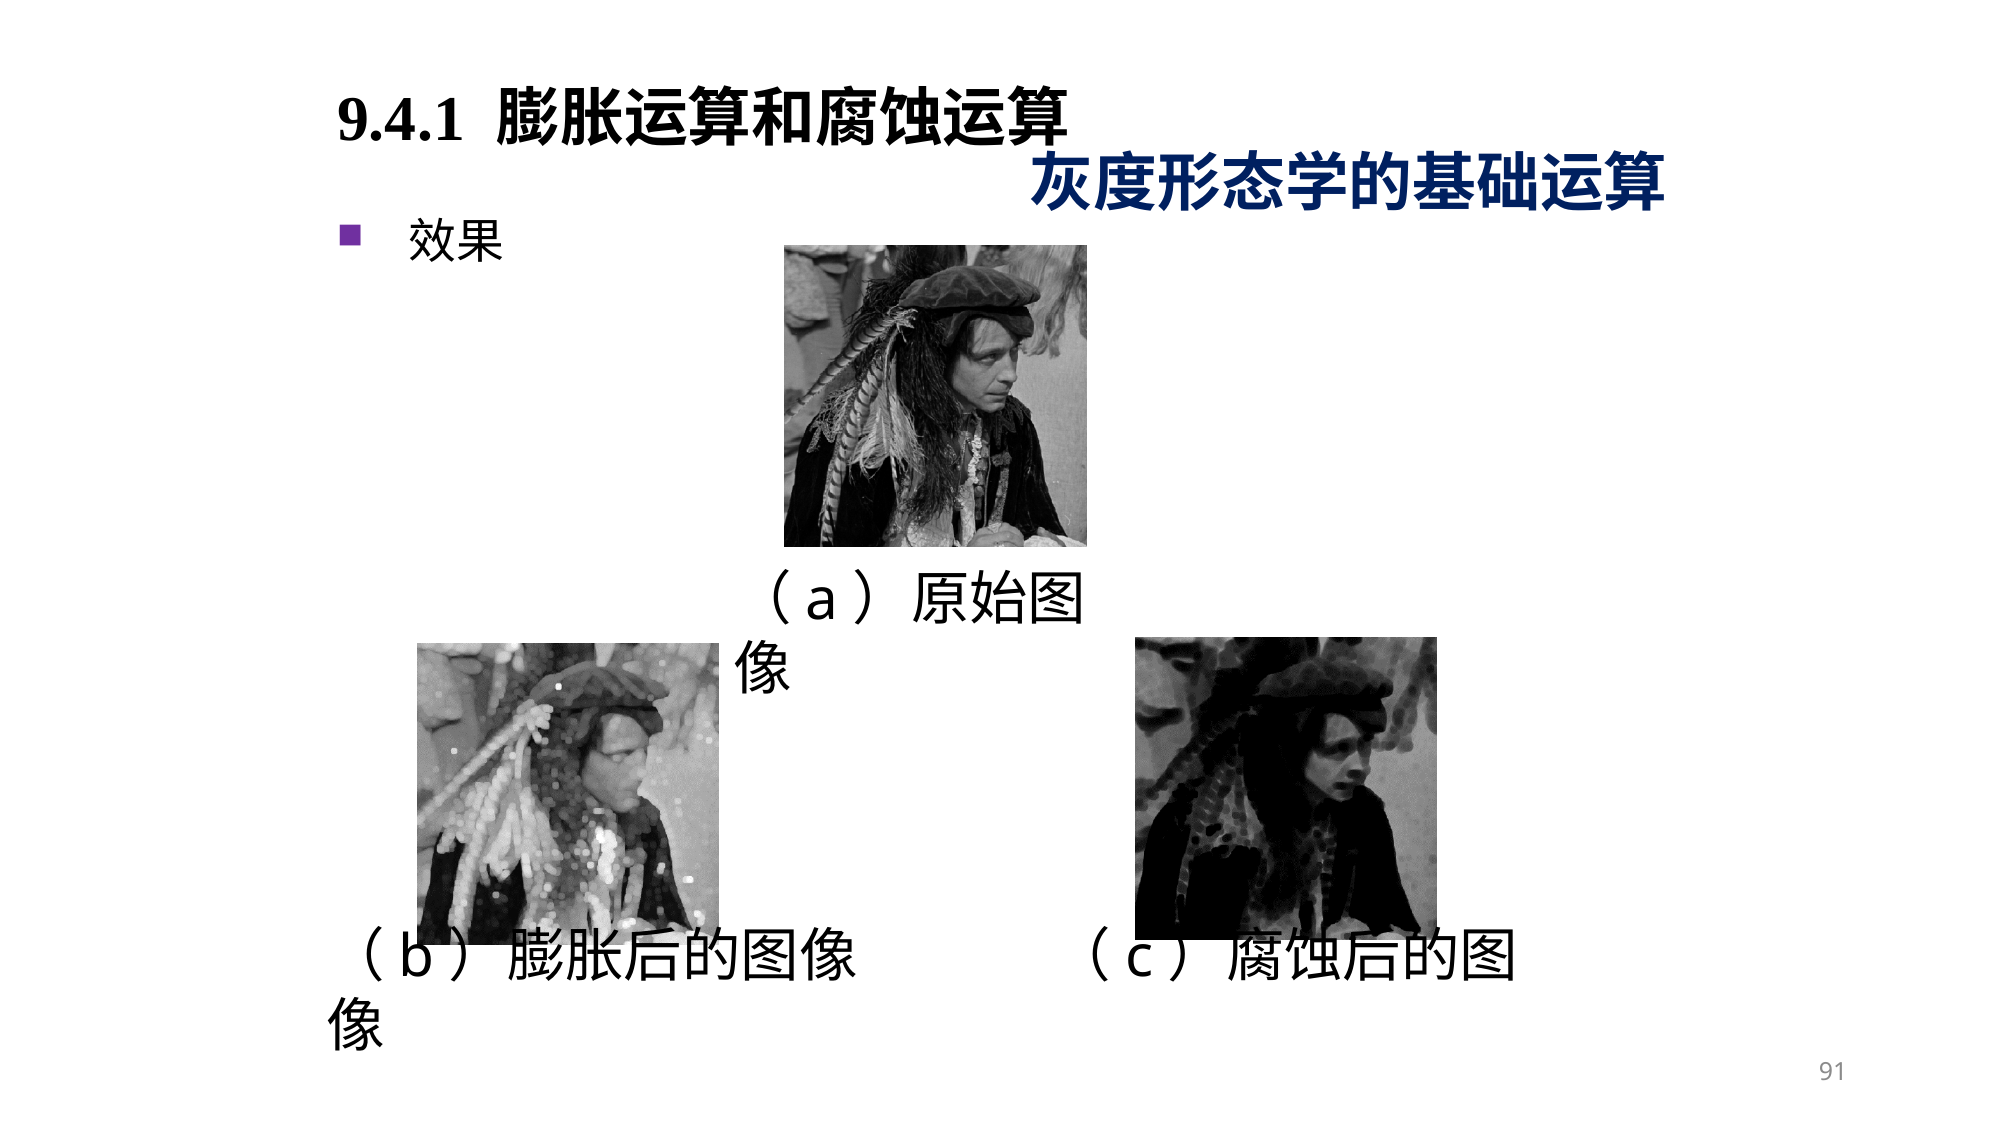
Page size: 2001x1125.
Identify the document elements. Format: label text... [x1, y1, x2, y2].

text_box 9.4.1 膨胀运算和腐蚀运算 [322, 50, 1241, 180]
picture [1135, 637, 1437, 940]
picture [417, 643, 719, 945]
text_box （a）原始图像 [718, 553, 1153, 709]
text_box 效果 [322, 203, 1713, 276]
text_box 灰度形态学的基础运算 [1030, 147, 1700, 203]
slide_number 91 [1412, 1042, 1863, 1103]
text_box （b）膨胀后的图像 （c）腐蚀后的图像 [306, 908, 1579, 1069]
picture [784, 245, 1087, 547]
